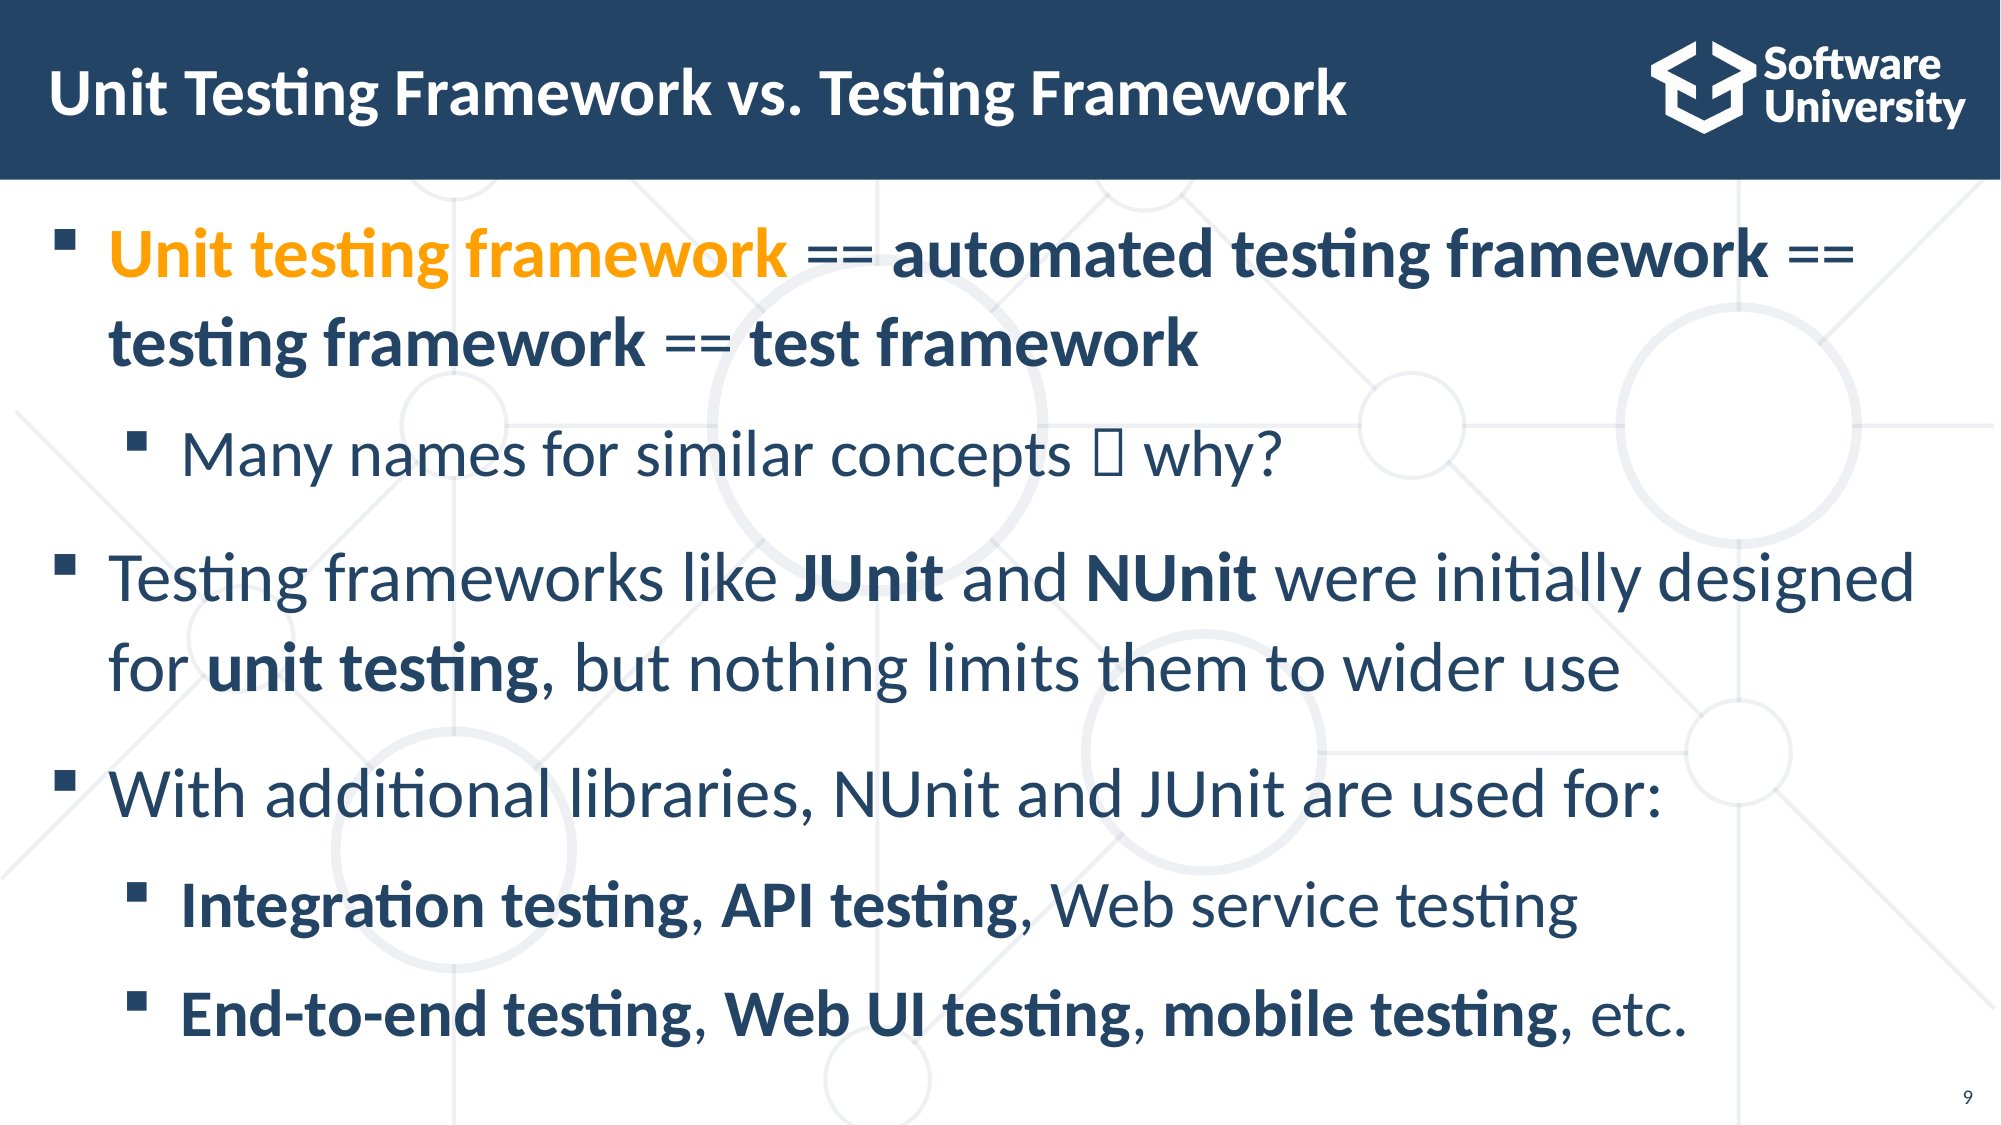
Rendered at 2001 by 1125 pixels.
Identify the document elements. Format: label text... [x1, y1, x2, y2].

slide_number 9 [1927, 1067, 1989, 1117]
picture [1651, 41, 1966, 134]
title Unit Testing Framework vs. Testing Framework [31, 16, 1625, 162]
list Unit testing framework == automated testing framework == testing framework == test framework Many names for similar concepts  why? Testing frameworks like JUnit and NUnit were initially designed for unit testing, but nothing limits them to wider use With additional libraries, NUnit and JUnit are used for: Integration testing, API testing, Web service testing End-to-end testing, Web UI testing, mobile testing, etc. [31, 196, 1970, 1104]
